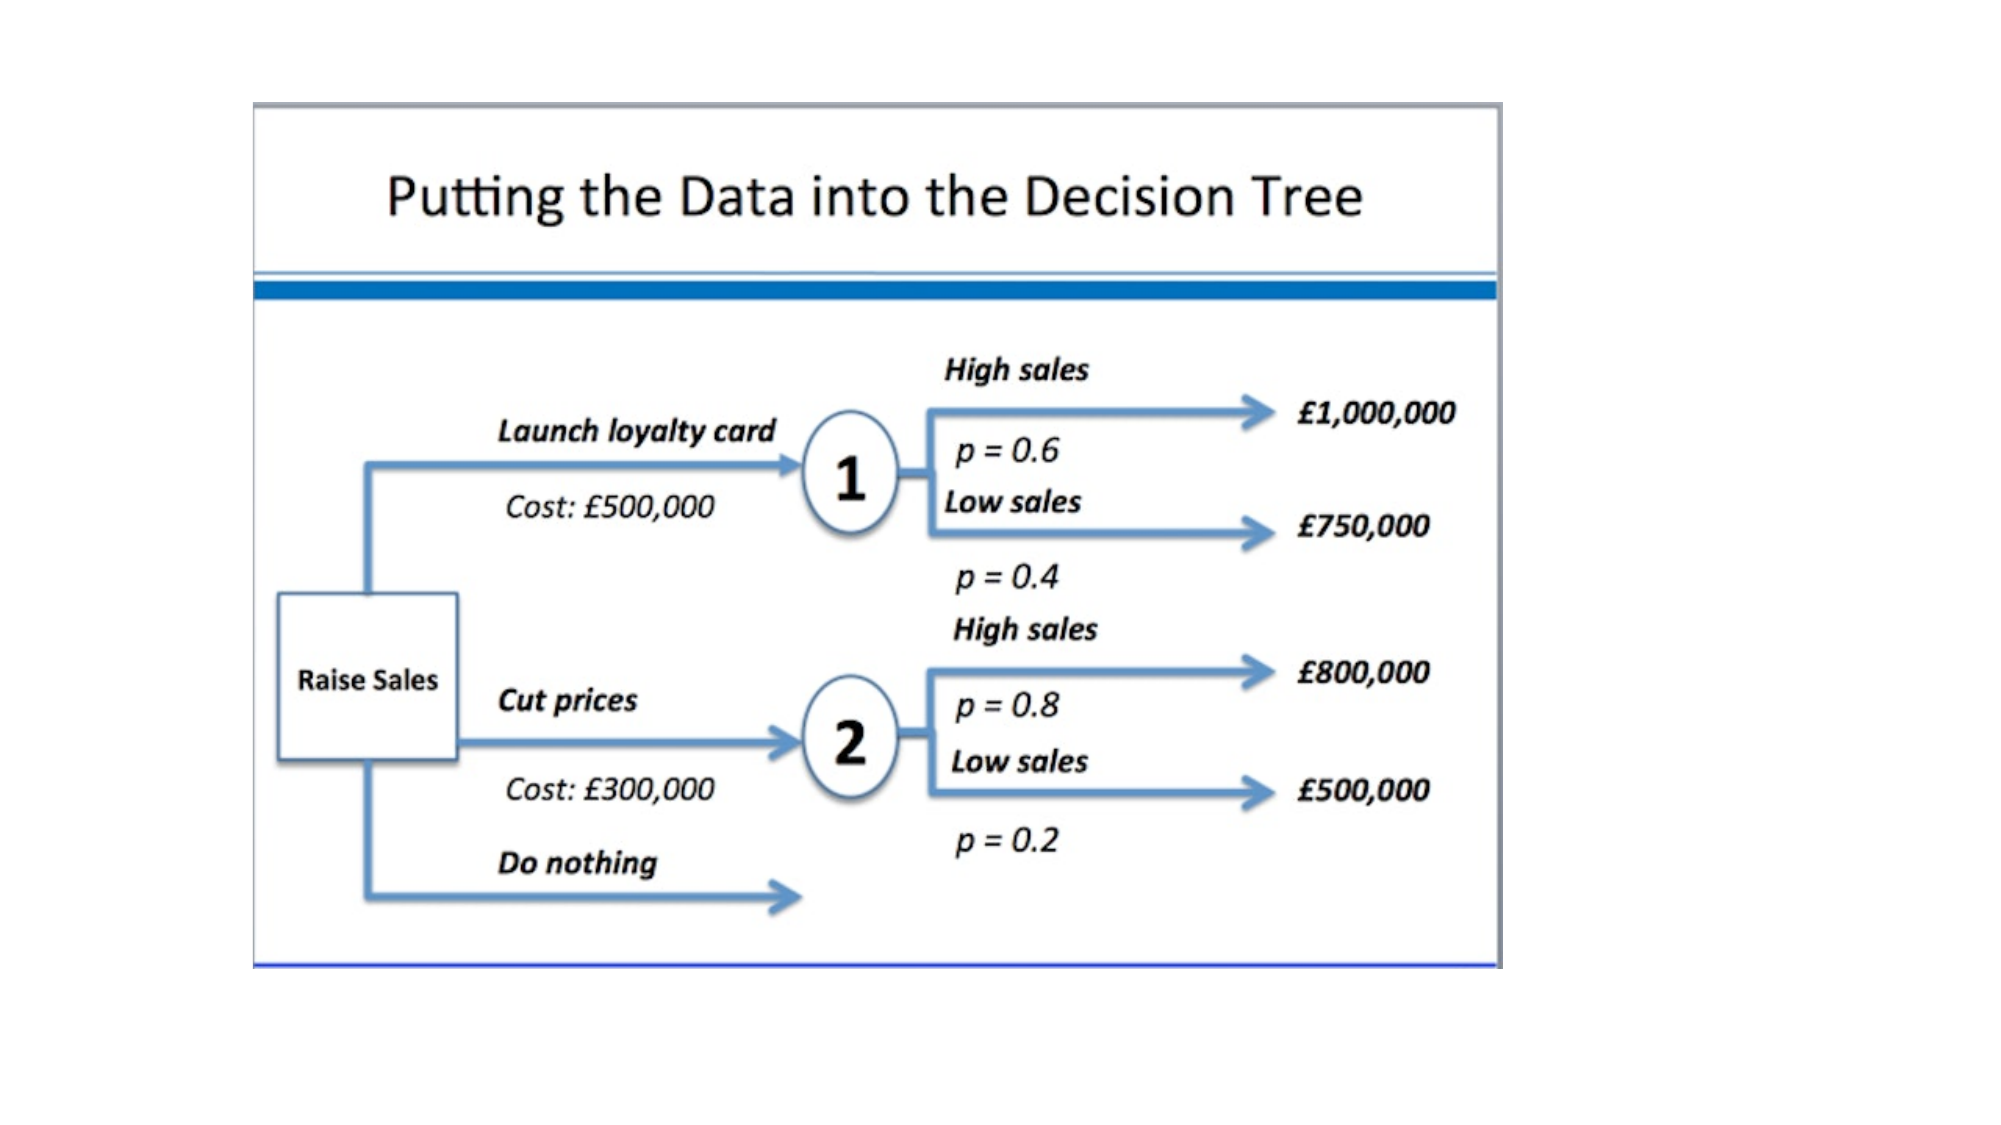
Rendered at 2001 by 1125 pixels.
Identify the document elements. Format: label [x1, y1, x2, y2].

picture [252, 102, 1503, 969]
